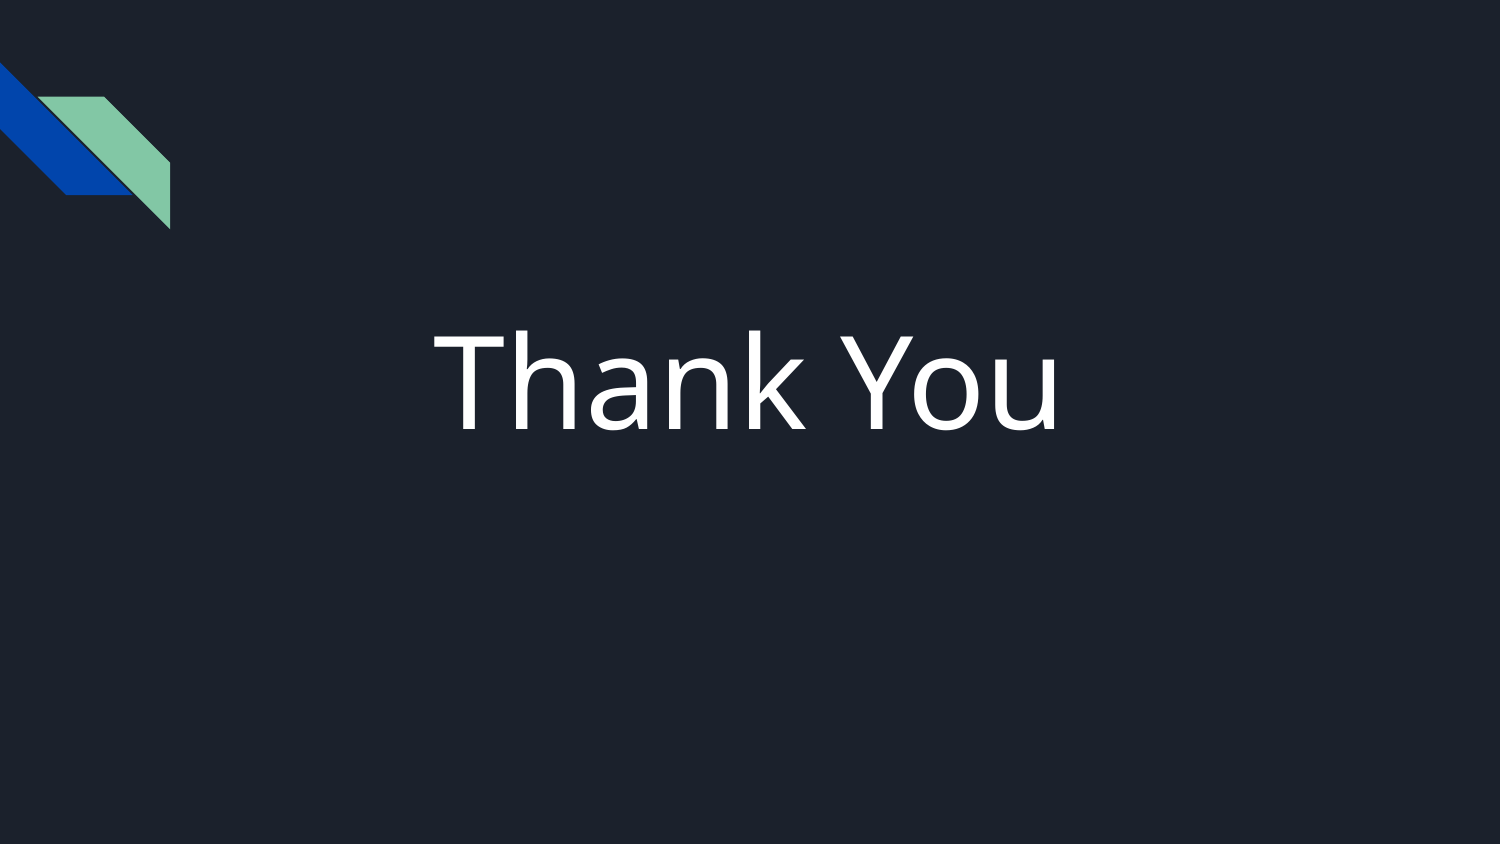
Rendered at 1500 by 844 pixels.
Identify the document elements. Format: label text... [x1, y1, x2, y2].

title Thank You [199, 284, 1301, 511]
